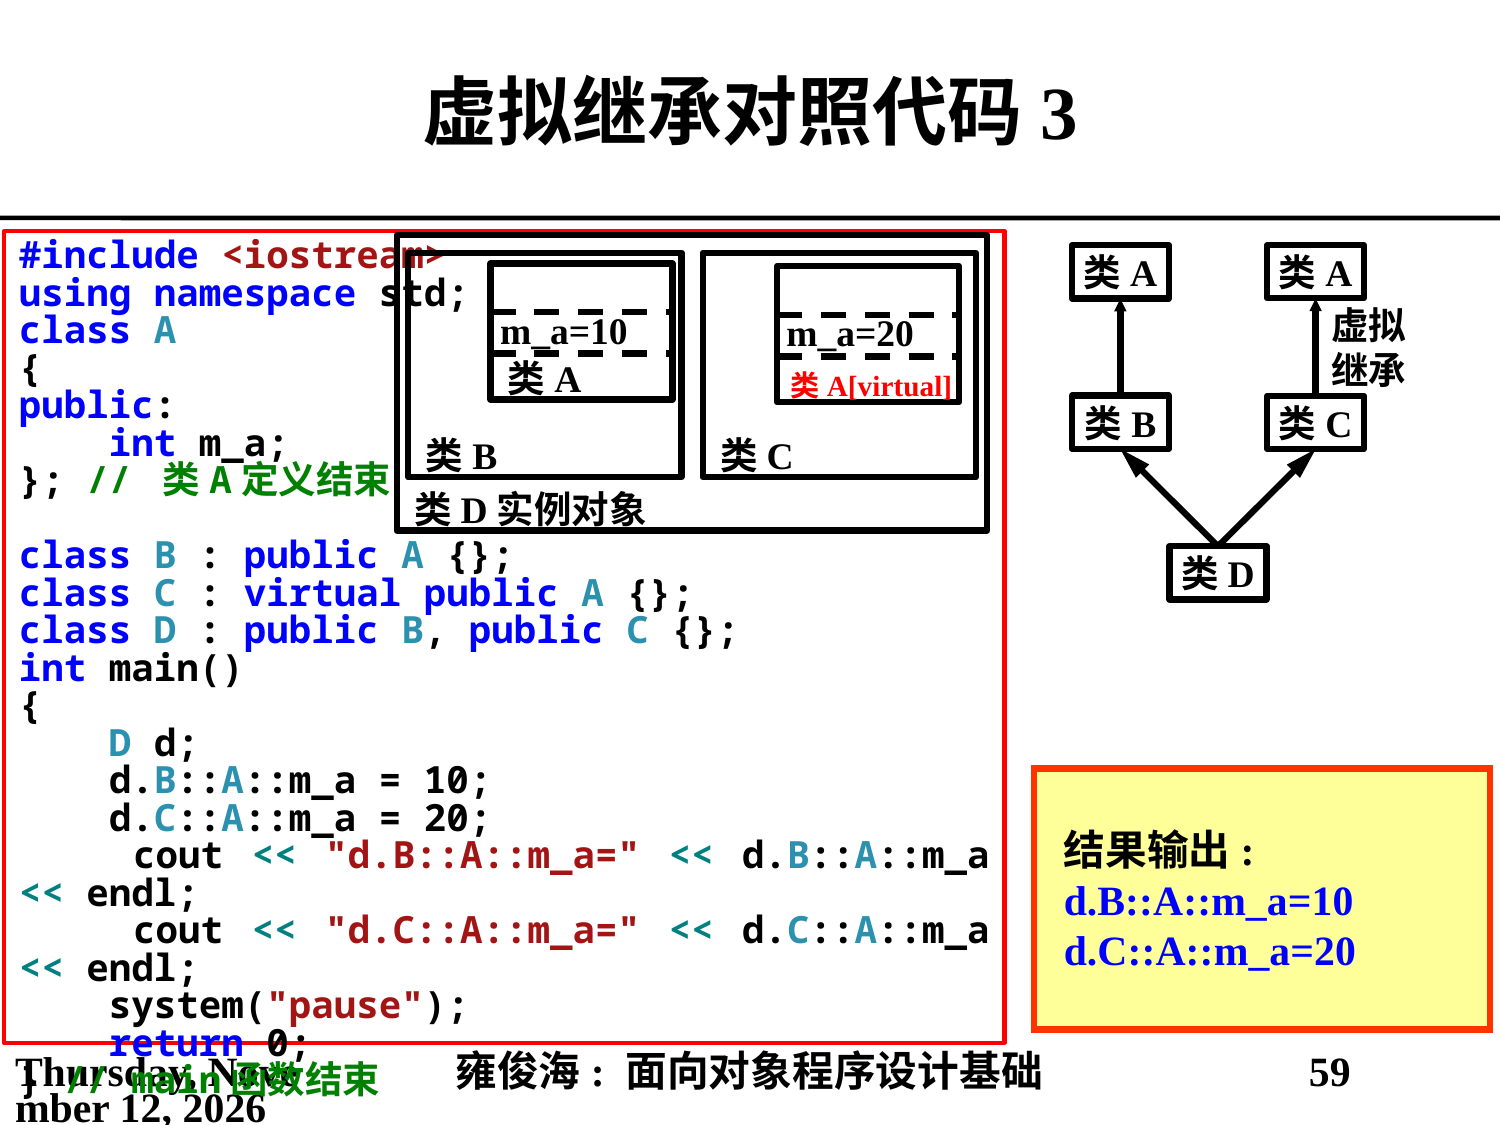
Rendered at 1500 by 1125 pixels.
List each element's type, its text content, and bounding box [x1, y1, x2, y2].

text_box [1071, 245, 1365, 600]
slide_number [0, 1042, 337, 1103]
text_box 虚拟 继承 [1365, 298, 1450, 397]
title 虚拟继承对照代码3 [0, 0, 1500, 217]
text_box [396, 235, 988, 531]
footer 雍俊海: 面向对象程序设计基础 [337, 1042, 1161, 1103]
text_box #include <iostream> using namespace std; class A { public: int m_a; }; // 类A定义结束 class B : public A {}; class C : virtual public A {}; class D : public B, public C {}; int main() { D d; d.B::A::m_a = 10; d.C::A::m_a = 20; cout << "d.B::A::m_a=" << d.B::A::m_a << endl; cout << "d.C::A::m_a=" << d.C::A::m_a << endl; system("pause"); return 0; } // main函数结束 [4, 231, 1005, 1043]
text_box 结果输出: d.B::A::m_a=10 d.C::A::m_a=20 [1034, 768, 1491, 1030]
slide_number 59 [1161, 1042, 1499, 1103]
